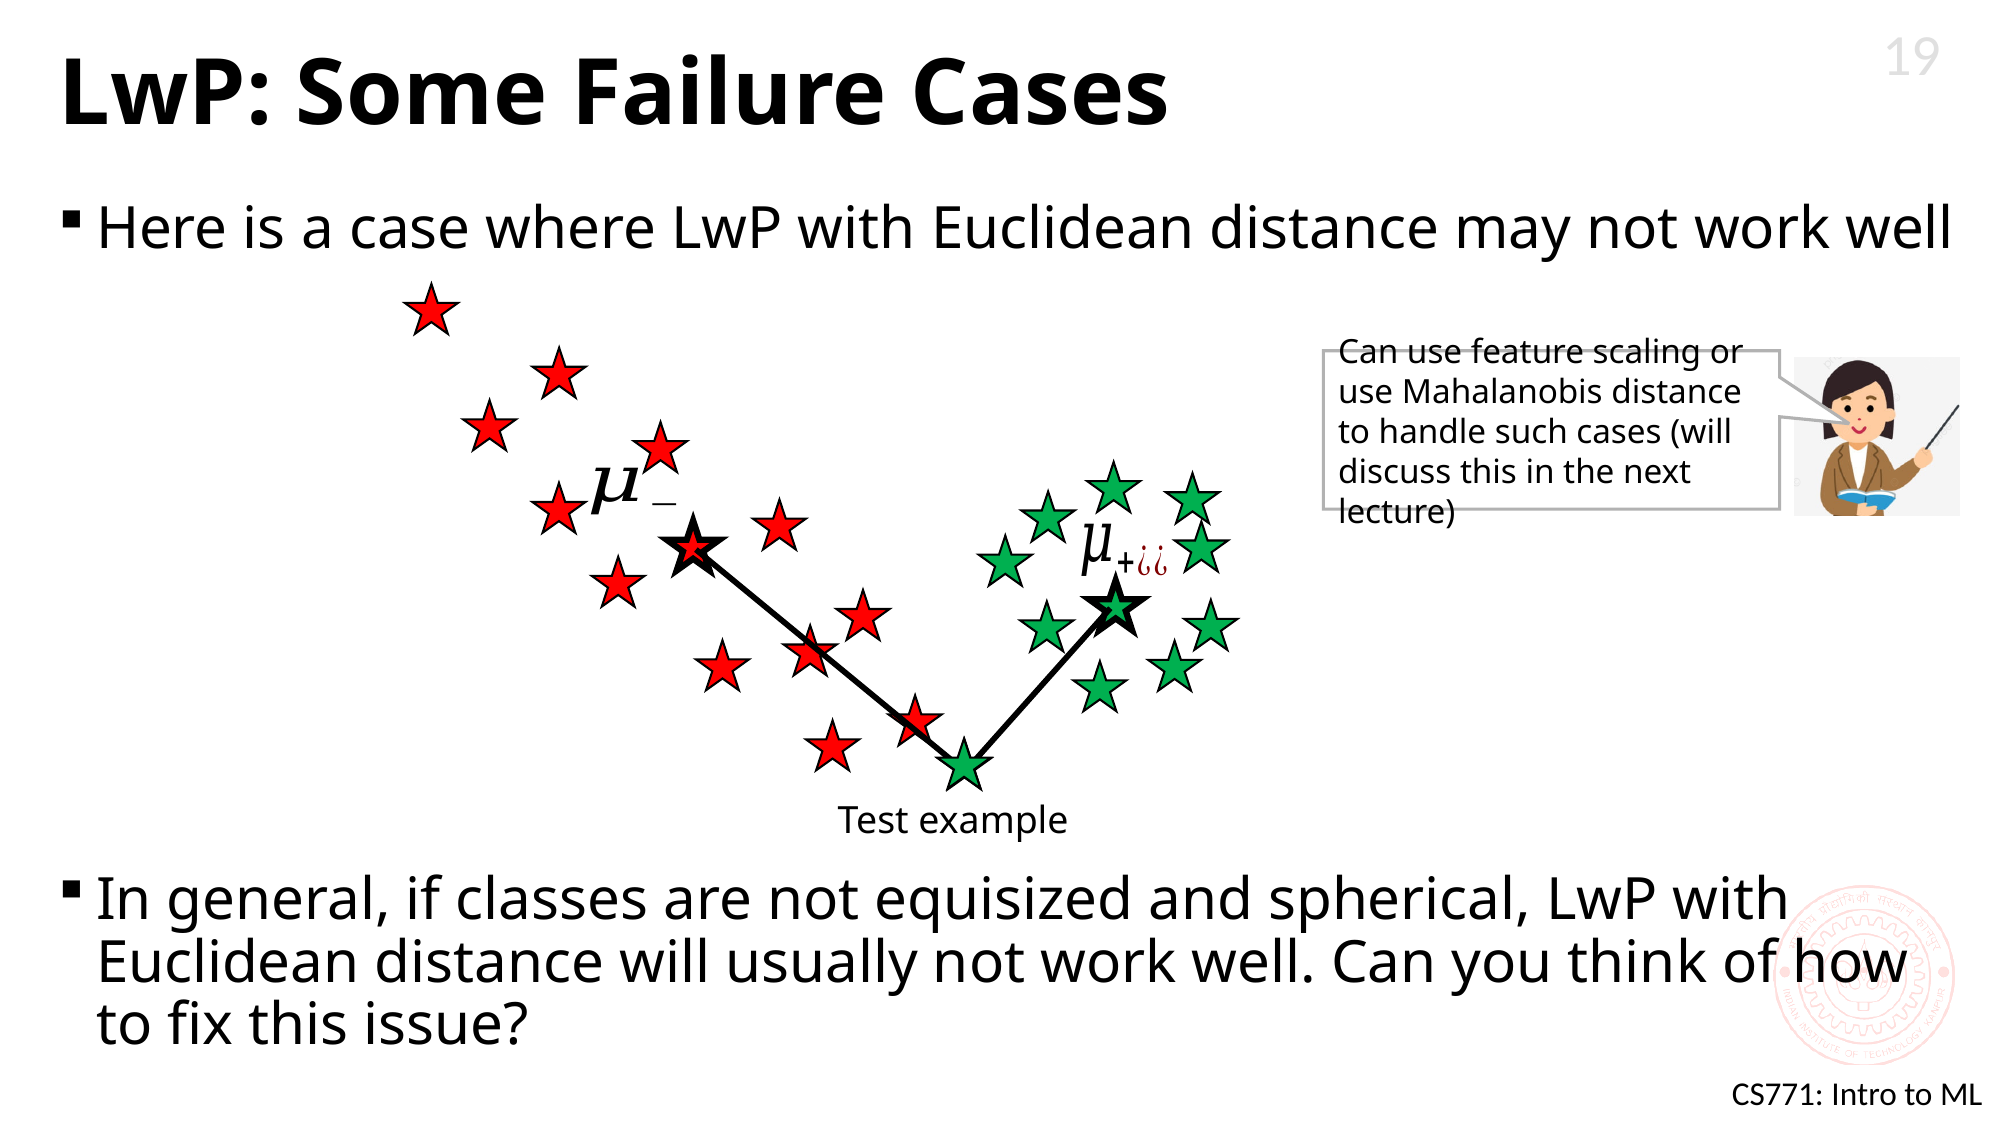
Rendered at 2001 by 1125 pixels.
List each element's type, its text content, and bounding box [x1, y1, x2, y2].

title LwP: Some Failure Cases [43, 27, 1970, 163]
text_box [1181, 596, 1241, 653]
text_box [1144, 637, 1205, 694]
list Here is a case where LwP with Euclidean distance may not work well In general, if classes are not equisized and spherical, LwP with Euclidean distance will usually not work well. Can you think of how to fix this issue? [43, 190, 1970, 1103]
text_box [1162, 469, 1223, 526]
text_box [1018, 488, 1078, 545]
text_box [1171, 518, 1232, 575]
text_box [975, 532, 1036, 589]
text_box [459, 396, 520, 453]
text_box [588, 553, 648, 610]
text_box [529, 479, 589, 536]
text_box [630, 418, 691, 475]
text_box [1043, 598, 1051, 608]
text_box [401, 280, 462, 337]
text_box [663, 517, 723, 574]
text_box [945, 771, 983, 792]
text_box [695, 549, 964, 771]
slide_number 19 [1857, 22, 1957, 83]
text_box [529, 344, 589, 401]
picture [1794, 357, 1960, 516]
text_box [1085, 576, 1146, 633]
text_box Can use feature scaling or use Mahalanobis distance to handle such cases (will discuss this in the next lecture) [1322, 349, 1794, 511]
text_box [749, 496, 810, 549]
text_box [962, 608, 1111, 774]
text_box [1111, 679, 1130, 714]
text_box [1083, 458, 1144, 515]
